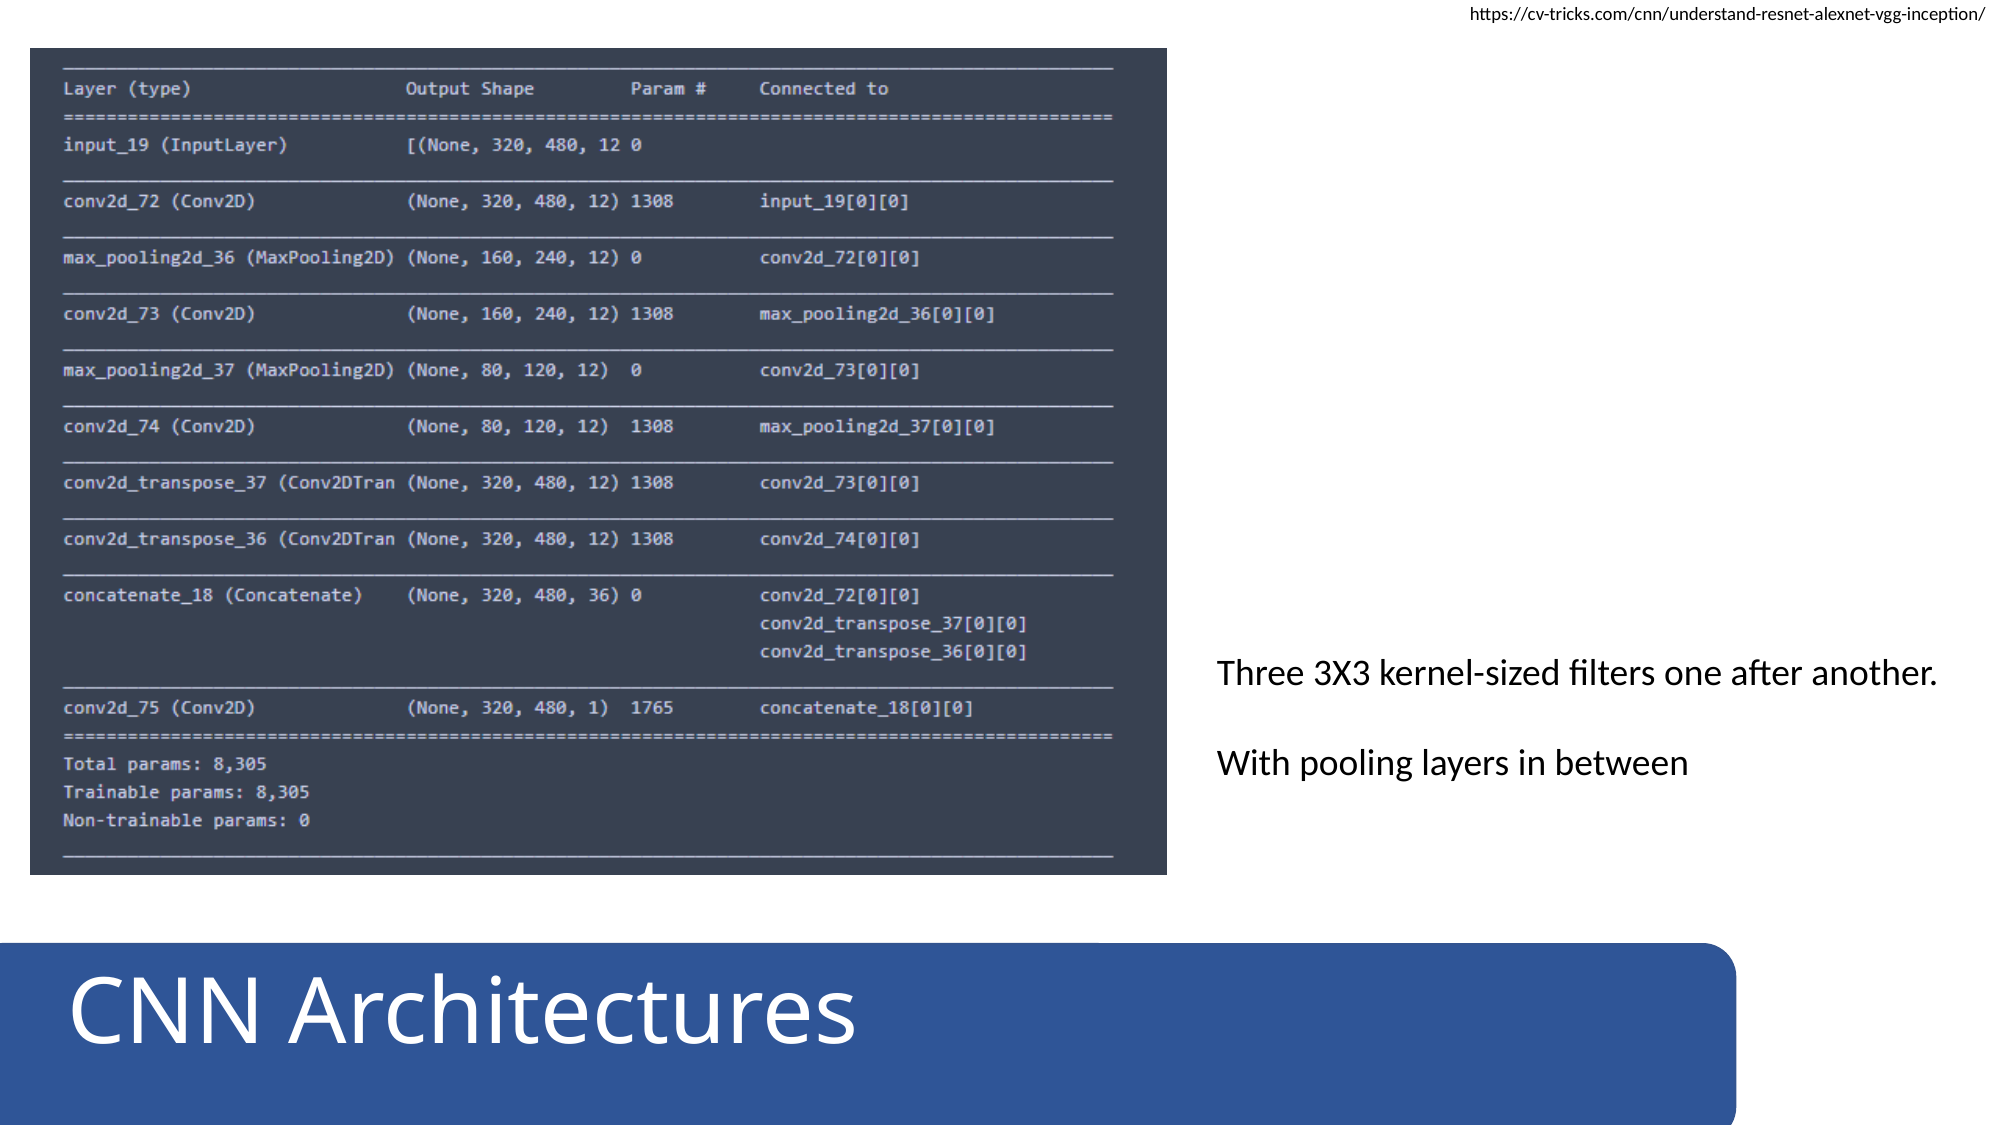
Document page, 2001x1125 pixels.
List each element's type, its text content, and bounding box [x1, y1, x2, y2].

text_box https://cv-tricks.com/cnn/understand-resnet-alexnet-vgg-inception/ [1381, 0, 2000, 32]
text_box Three 3X3 kernel-sized filters one after another. With pooling layers in between [1202, 640, 1977, 791]
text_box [0, 944, 1736, 1125]
picture [30, 48, 1167, 875]
